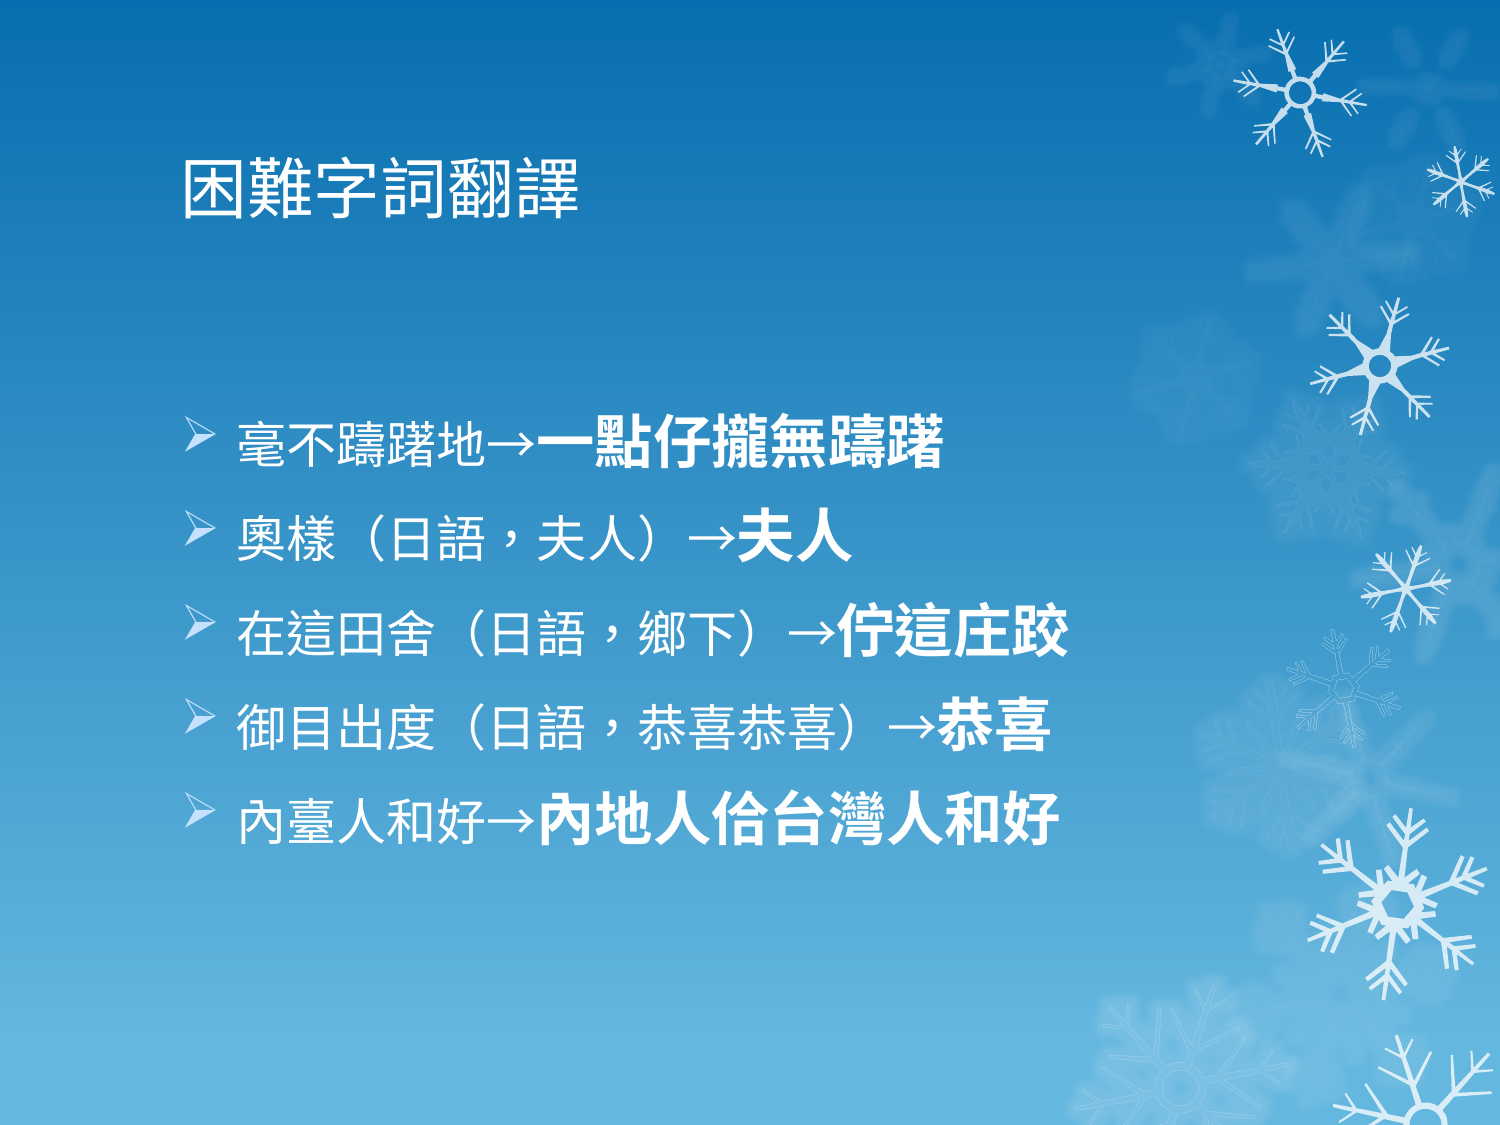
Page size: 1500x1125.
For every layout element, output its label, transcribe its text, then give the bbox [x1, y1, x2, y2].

list 毫不躊躇地→一點仔攏無躊躇 奧樣（日語，夫人）→夫人 在這田舍（日語，鄉下）→佇這庄跤 御目出度（日語，恭喜恭喜）→恭喜 內臺人和好→內地人佮台灣人和好 [165, 296, 1335, 962]
title 困難字詞翻譯 [165, 110, 1335, 263]
